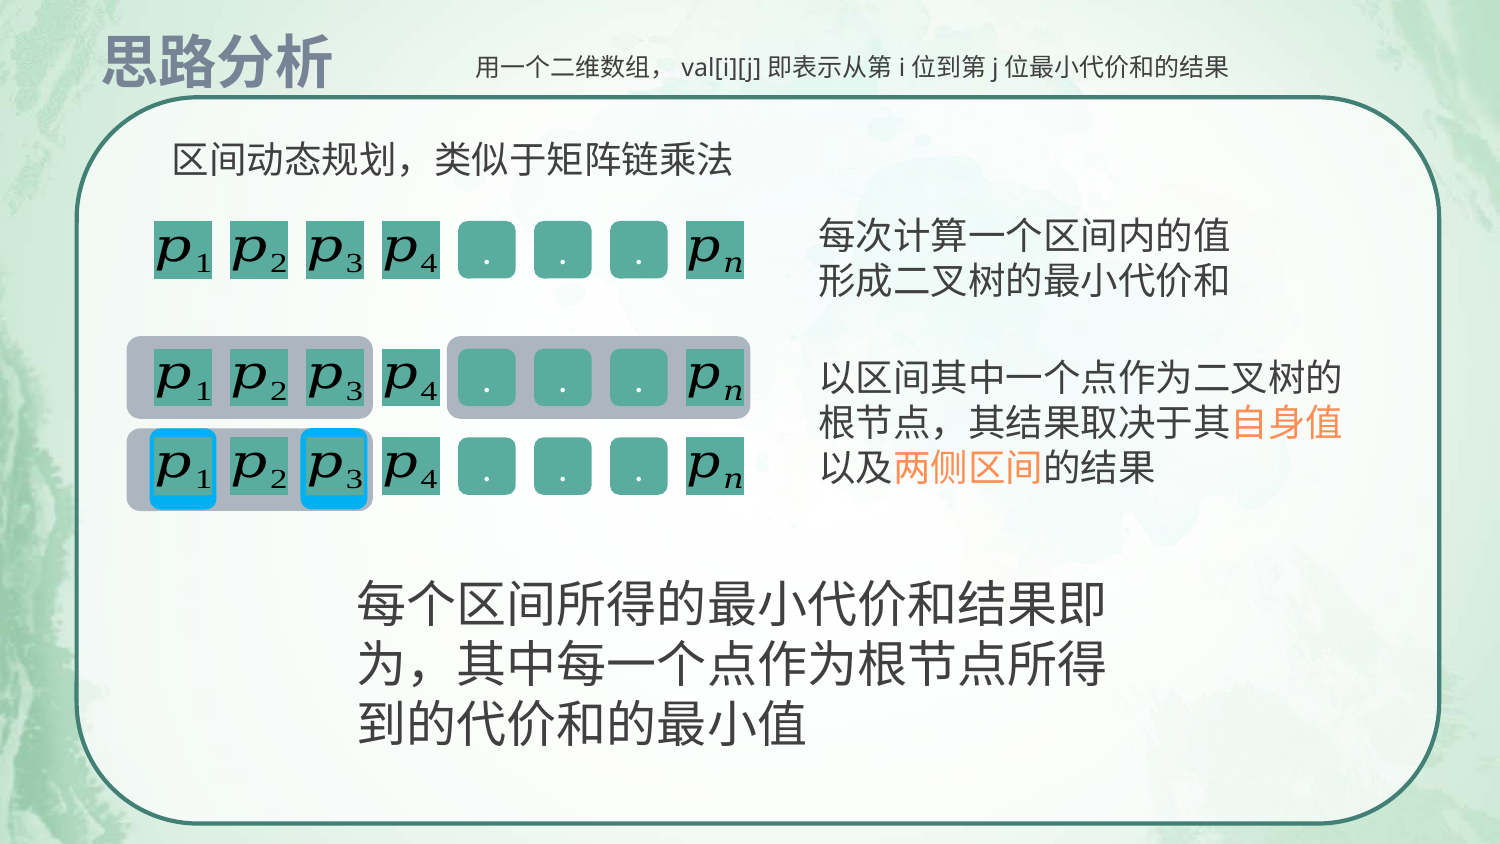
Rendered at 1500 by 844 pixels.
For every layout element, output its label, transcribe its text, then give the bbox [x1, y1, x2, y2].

text_box 思路分析 [100, 28, 450, 91]
text_box 用一个二维数组，val[i][j]即表示从第i位到第j位最小代价和的结果 [460, 43, 1245, 89]
text_box [74, 95, 1442, 826]
text_box 每个区间所得的最小代价和结果即为，其中每一个点作为根节点所得到的代价和的最小值 [342, 565, 1146, 761]
text_box 区间动态规划，类似于矩阵链乘法 [157, 128, 750, 189]
text_box 以区间其中一个点作为二叉树的根节点，其结果取决于其自身值以及两侧区间的结果 [803, 346, 1378, 496]
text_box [153, 220, 744, 279]
picture [0, 0, 1500, 844]
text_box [126, 427, 744, 512]
text_box 每次计算一个区间内的值形成二叉树的最小代价和 [803, 204, 1262, 310]
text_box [126, 335, 751, 420]
